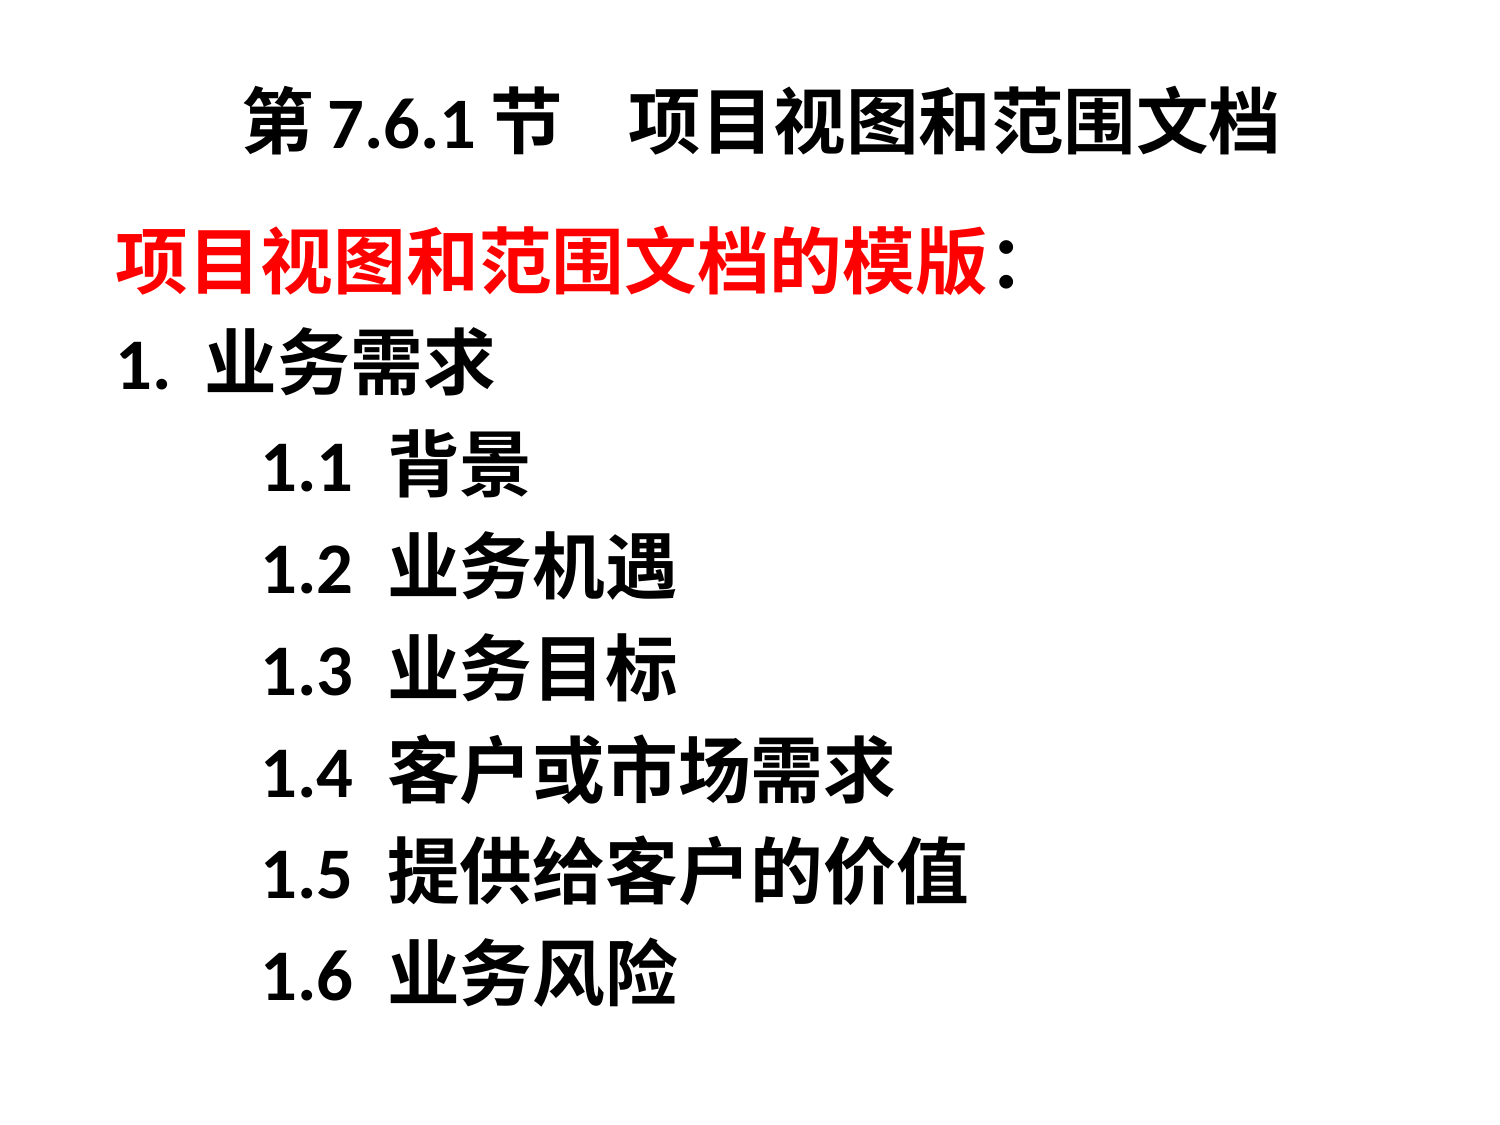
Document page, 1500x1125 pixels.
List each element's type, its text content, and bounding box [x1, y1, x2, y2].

subtitle 项目视图和范围文档的模版： 1. 业务需求 1.1 背景 1.2 业务机遇 1.3 业务目标 1.4 客户或市场需求 1.5 提供给客户的价值 1.6 业务风险 [100, 208, 1400, 1024]
title 第7.6.1节 项目视图和范围文档 [123, 42, 1399, 197]
